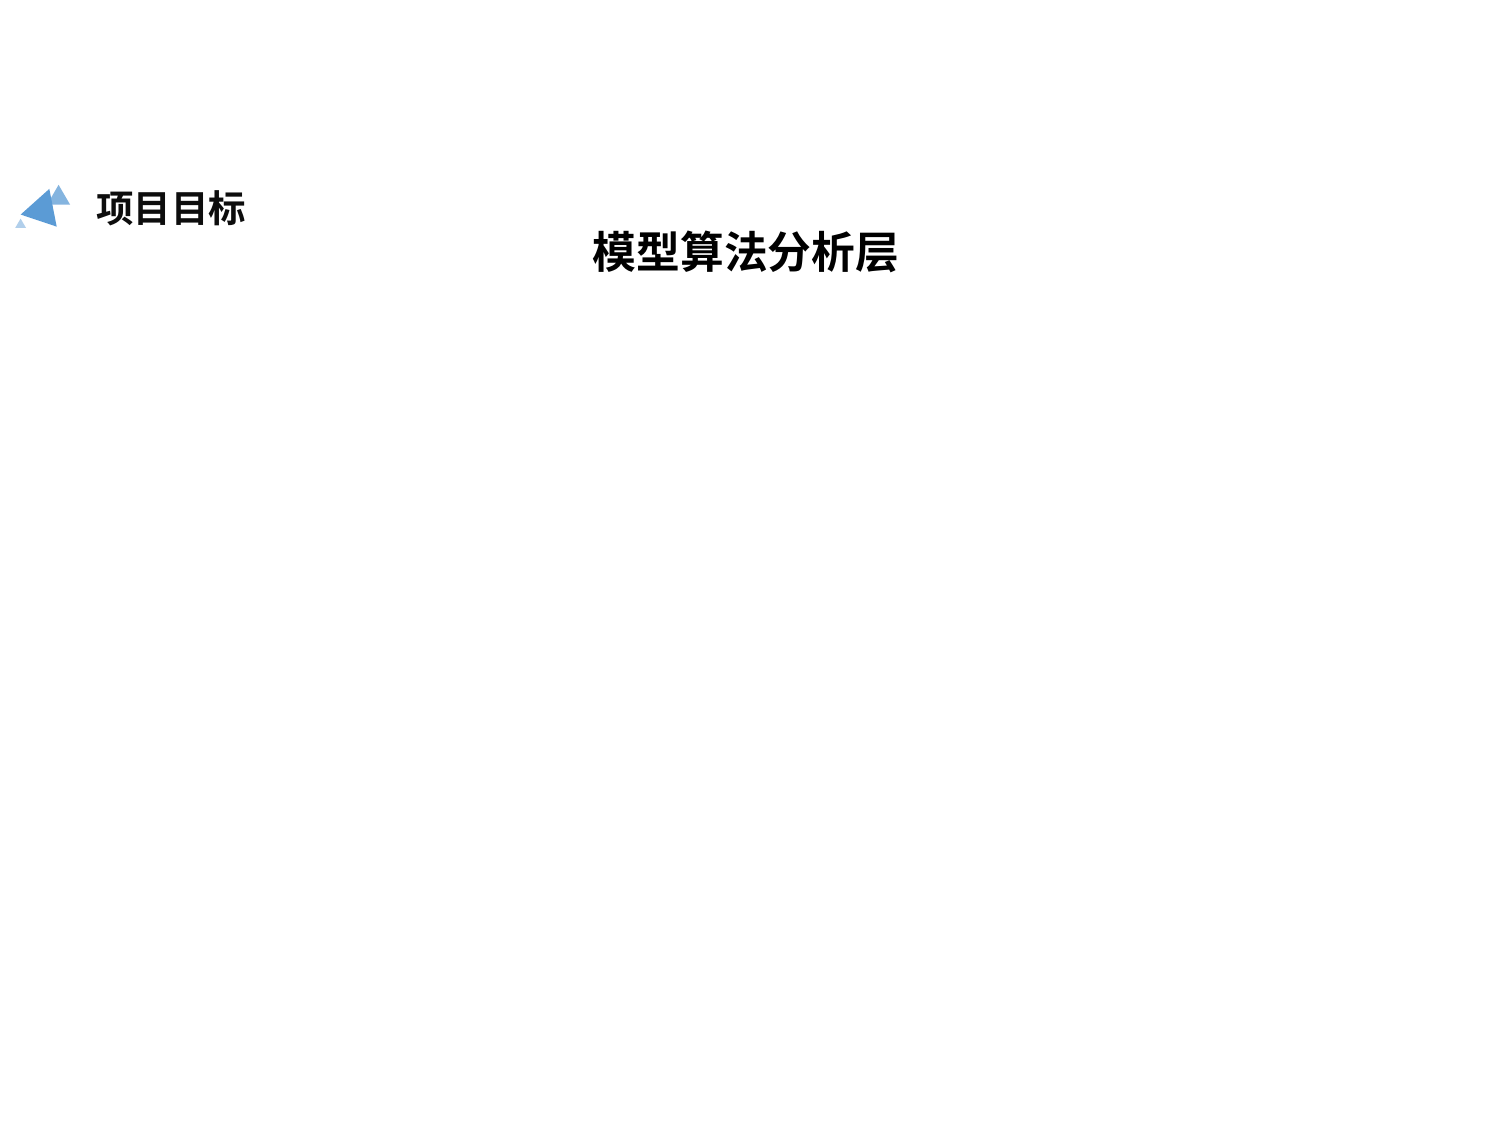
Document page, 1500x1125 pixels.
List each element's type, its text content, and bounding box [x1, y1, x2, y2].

text_box 项目目标 [85, 179, 250, 236]
text_box [13, 216, 28, 229]
text_box 模型算法分析层 [250, 164, 1242, 285]
text_box [52, 182, 72, 206]
text_box [18, 186, 59, 229]
